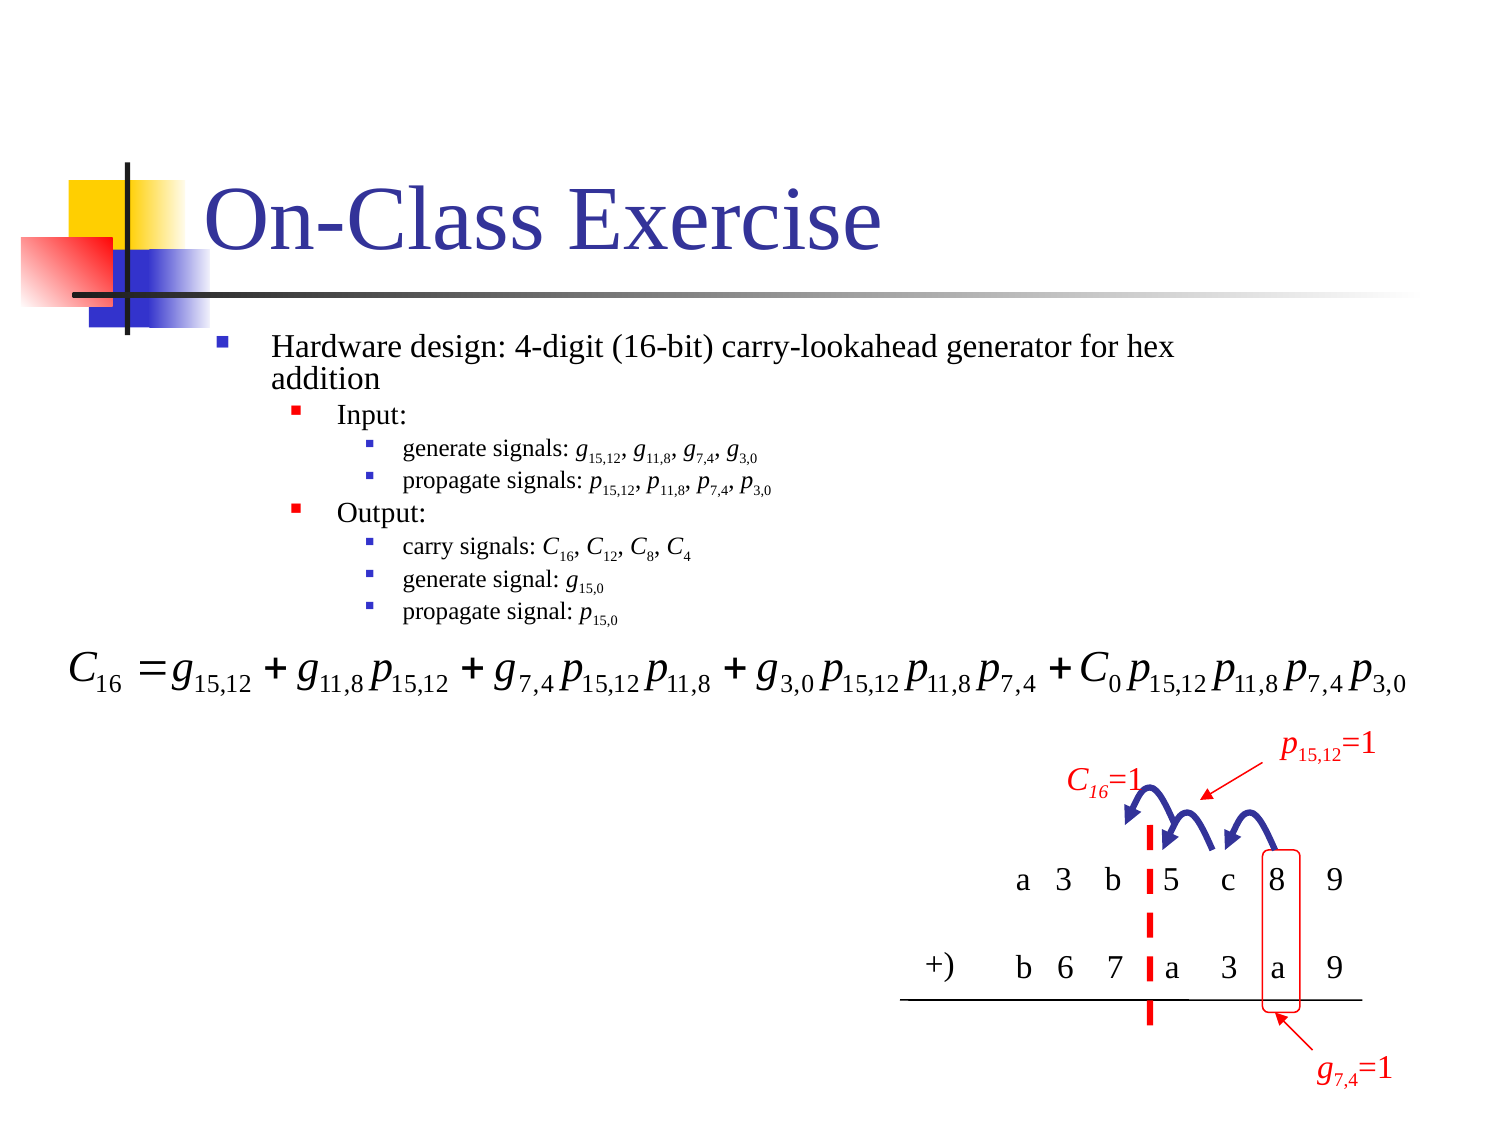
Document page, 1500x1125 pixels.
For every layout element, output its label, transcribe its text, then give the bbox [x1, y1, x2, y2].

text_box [62, 637, 1413, 708]
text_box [899, 712, 1411, 1093]
list Hardware design: 4-digit (16-bit) carry-lookahead generator for hex addition Input: generate signals: g15,12, g11,8, g7,4, g3,0 propagate signals: p15,12, p11,8, p7,4, p3,0 Output: carry signals: C16, C12, C8, C4 generate signal: g15,0 propagate signal: p15,0 [200, 324, 1300, 625]
title On-Class Exercise [188, 35, 1468, 275]
